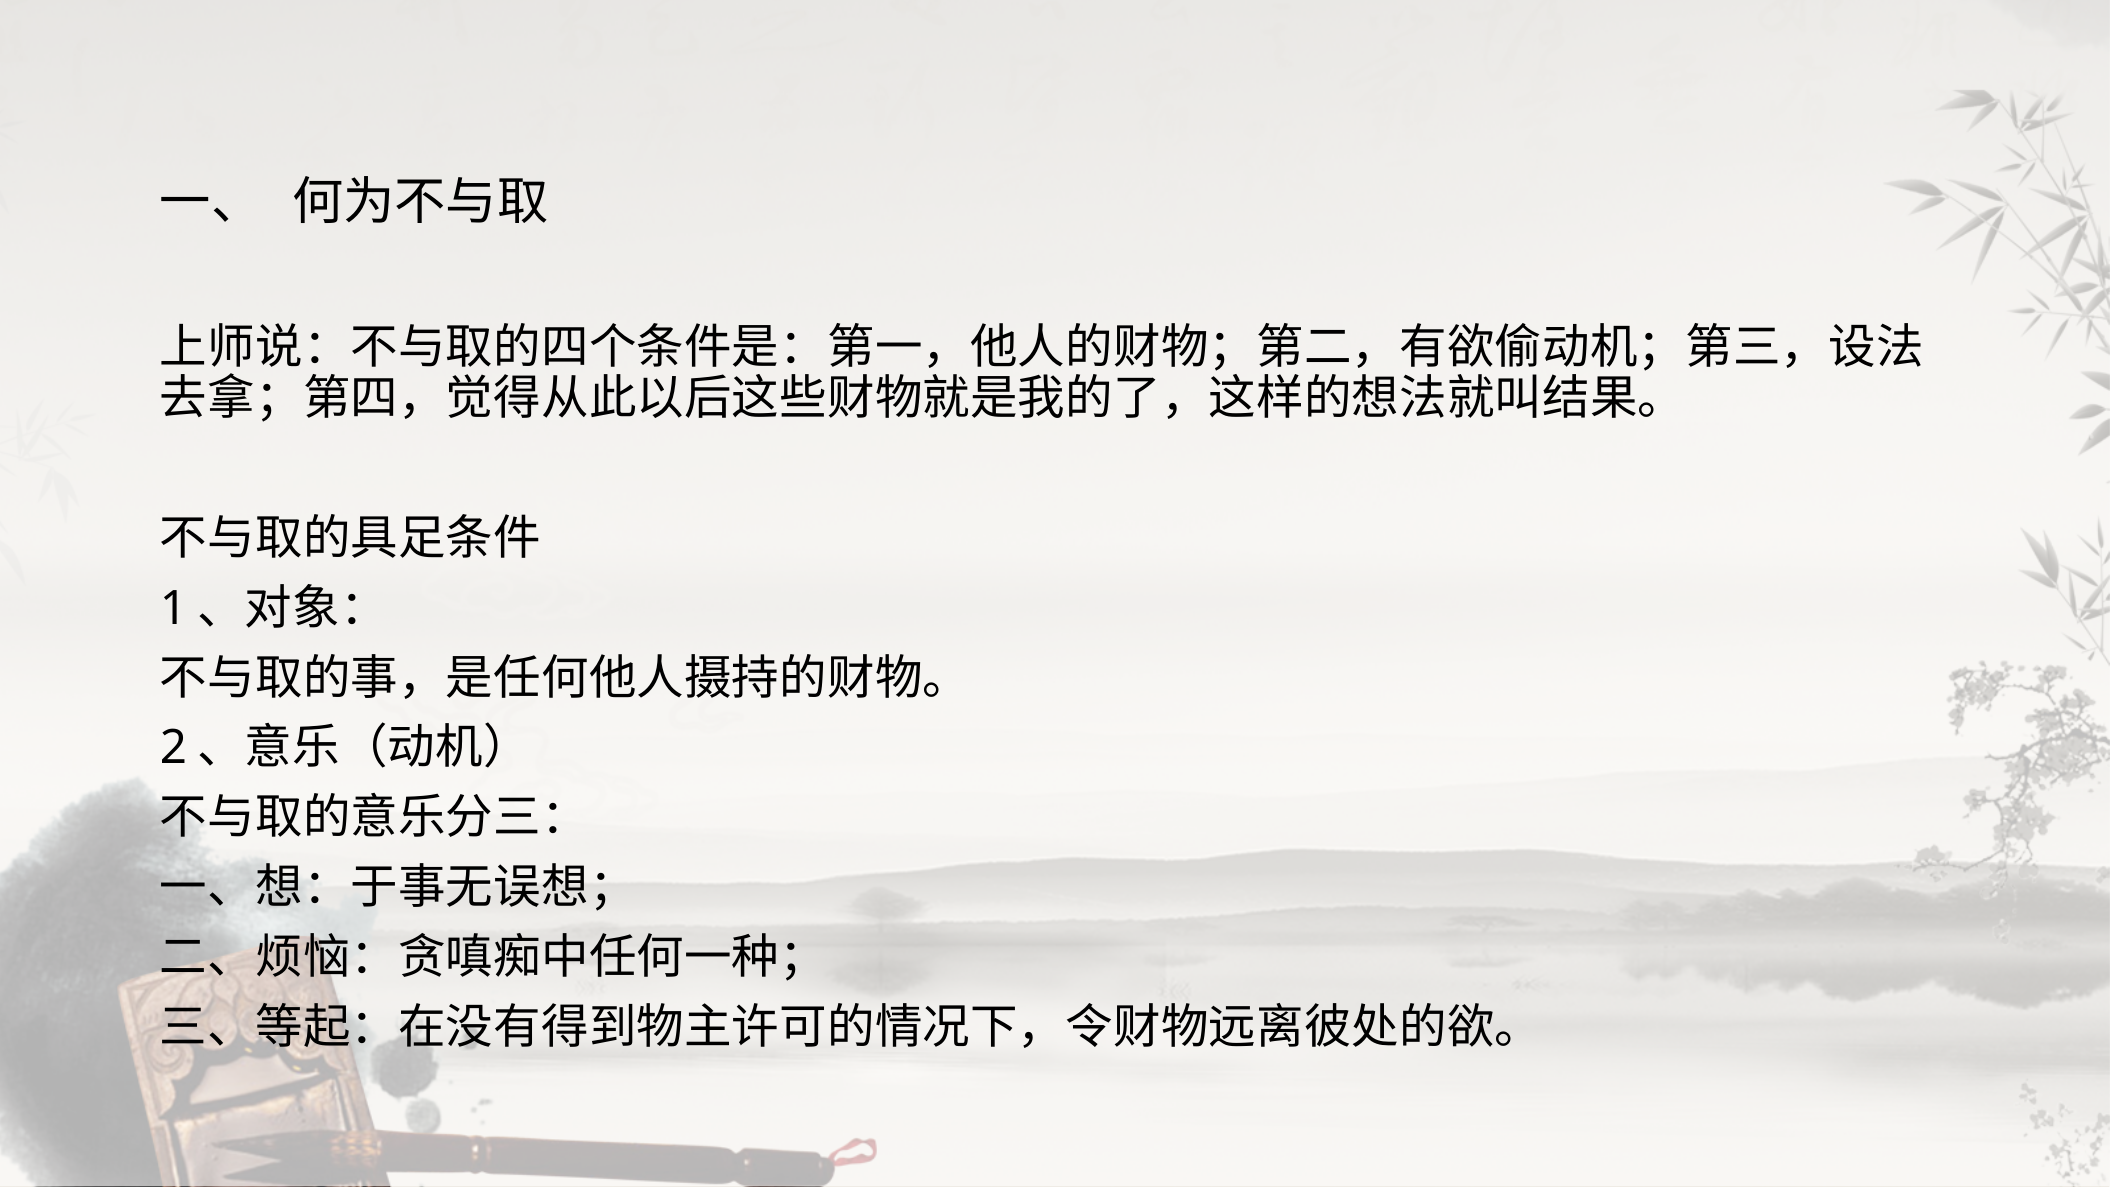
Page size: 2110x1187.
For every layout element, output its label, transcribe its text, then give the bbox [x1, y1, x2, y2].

list 一、 何为不与取 上师说：不与取的四个条件是：第一，他人的财物；第二，有欲偷动机；第三，设法去拿；第四，觉得从此以后这些财物就是我的了，这样的想法就叫结果。 不与取的具足条件 1、对象： 不与取的事，是任何他人摄持的财物。 2、意乐（动机） 不与取的意乐分三： 一、想：于事无误想； 二、烦恼：贪嗔痴中任何一种； 三、等起：在没有得到物主许可的情况下，令财物远离彼处的欲。 [145, 14, 1965, 1069]
